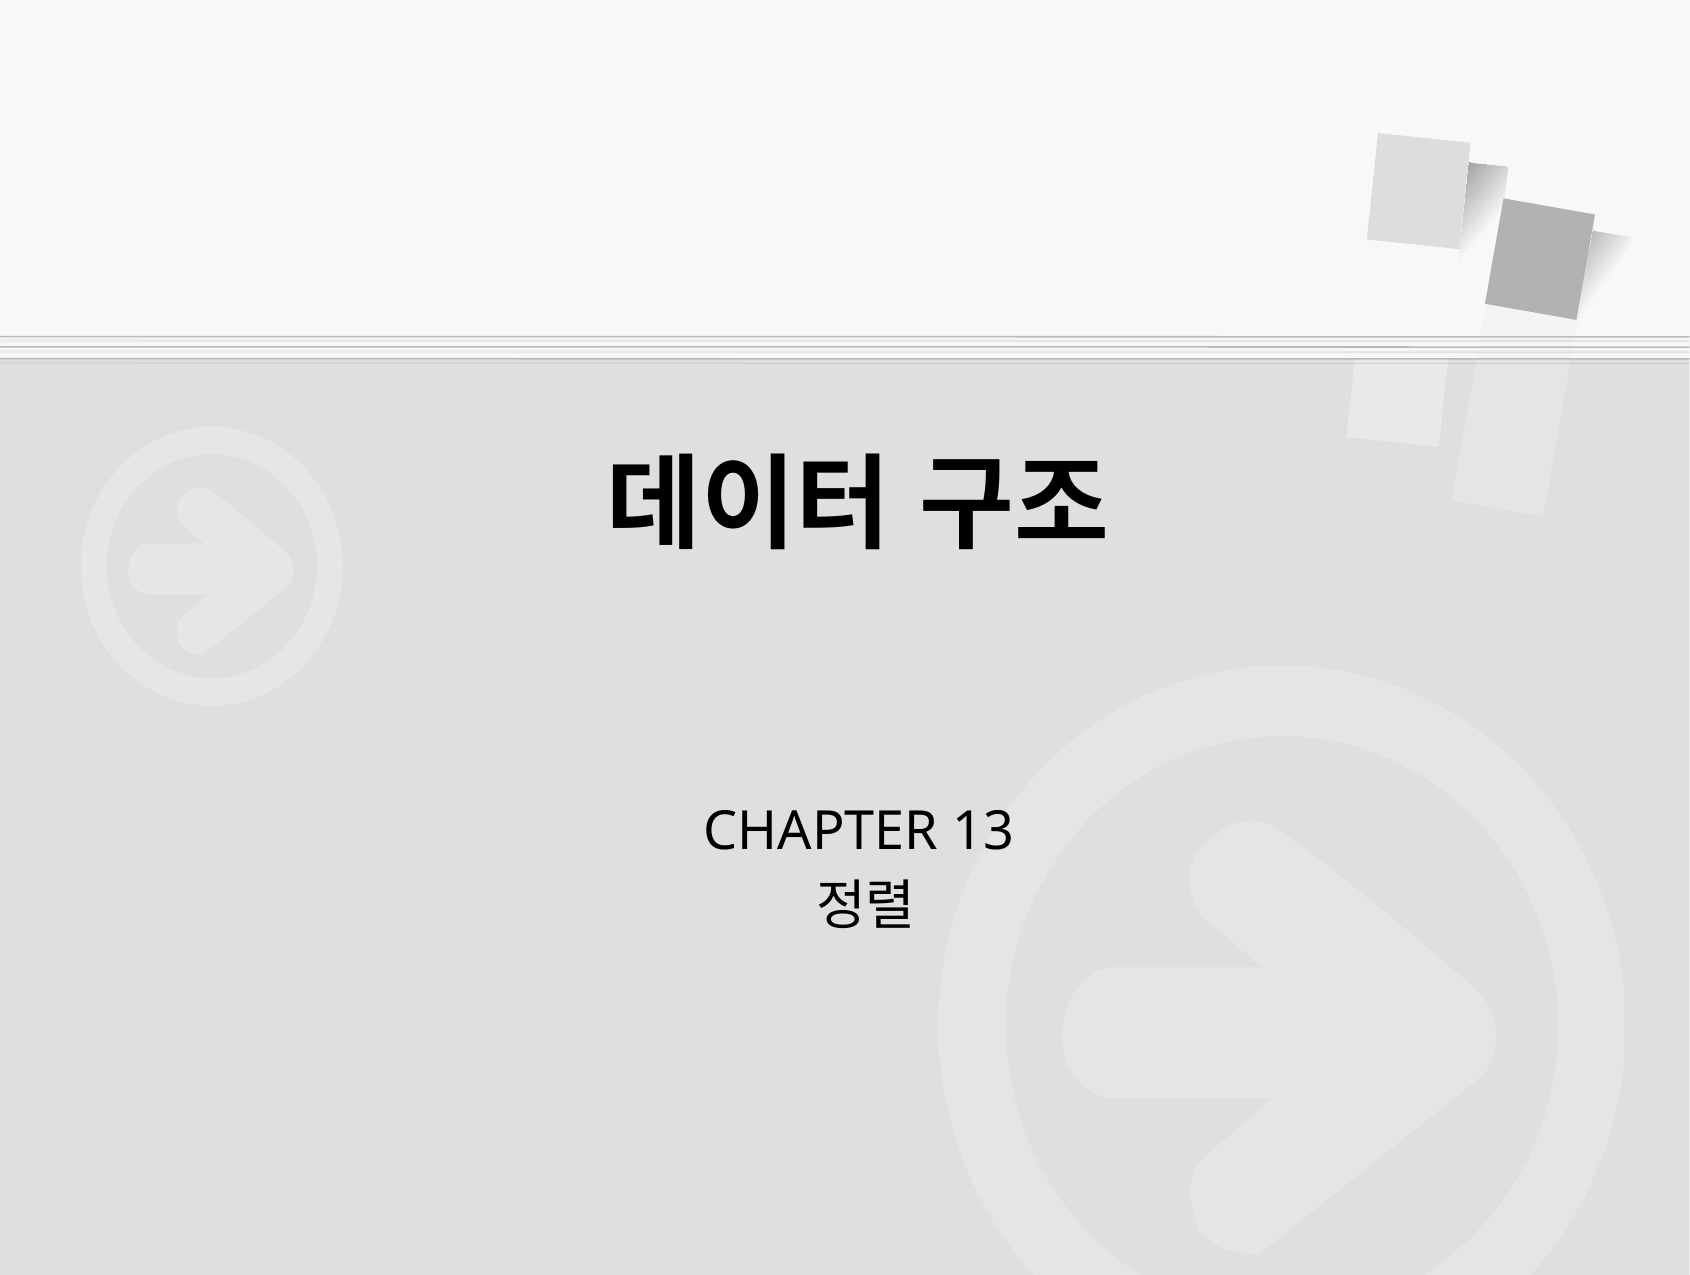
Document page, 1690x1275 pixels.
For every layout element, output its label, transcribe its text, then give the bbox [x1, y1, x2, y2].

subtitle CHAPTER 13 정렬 [274, 787, 1458, 944]
title 데이터 구조 [140, 362, 1577, 636]
